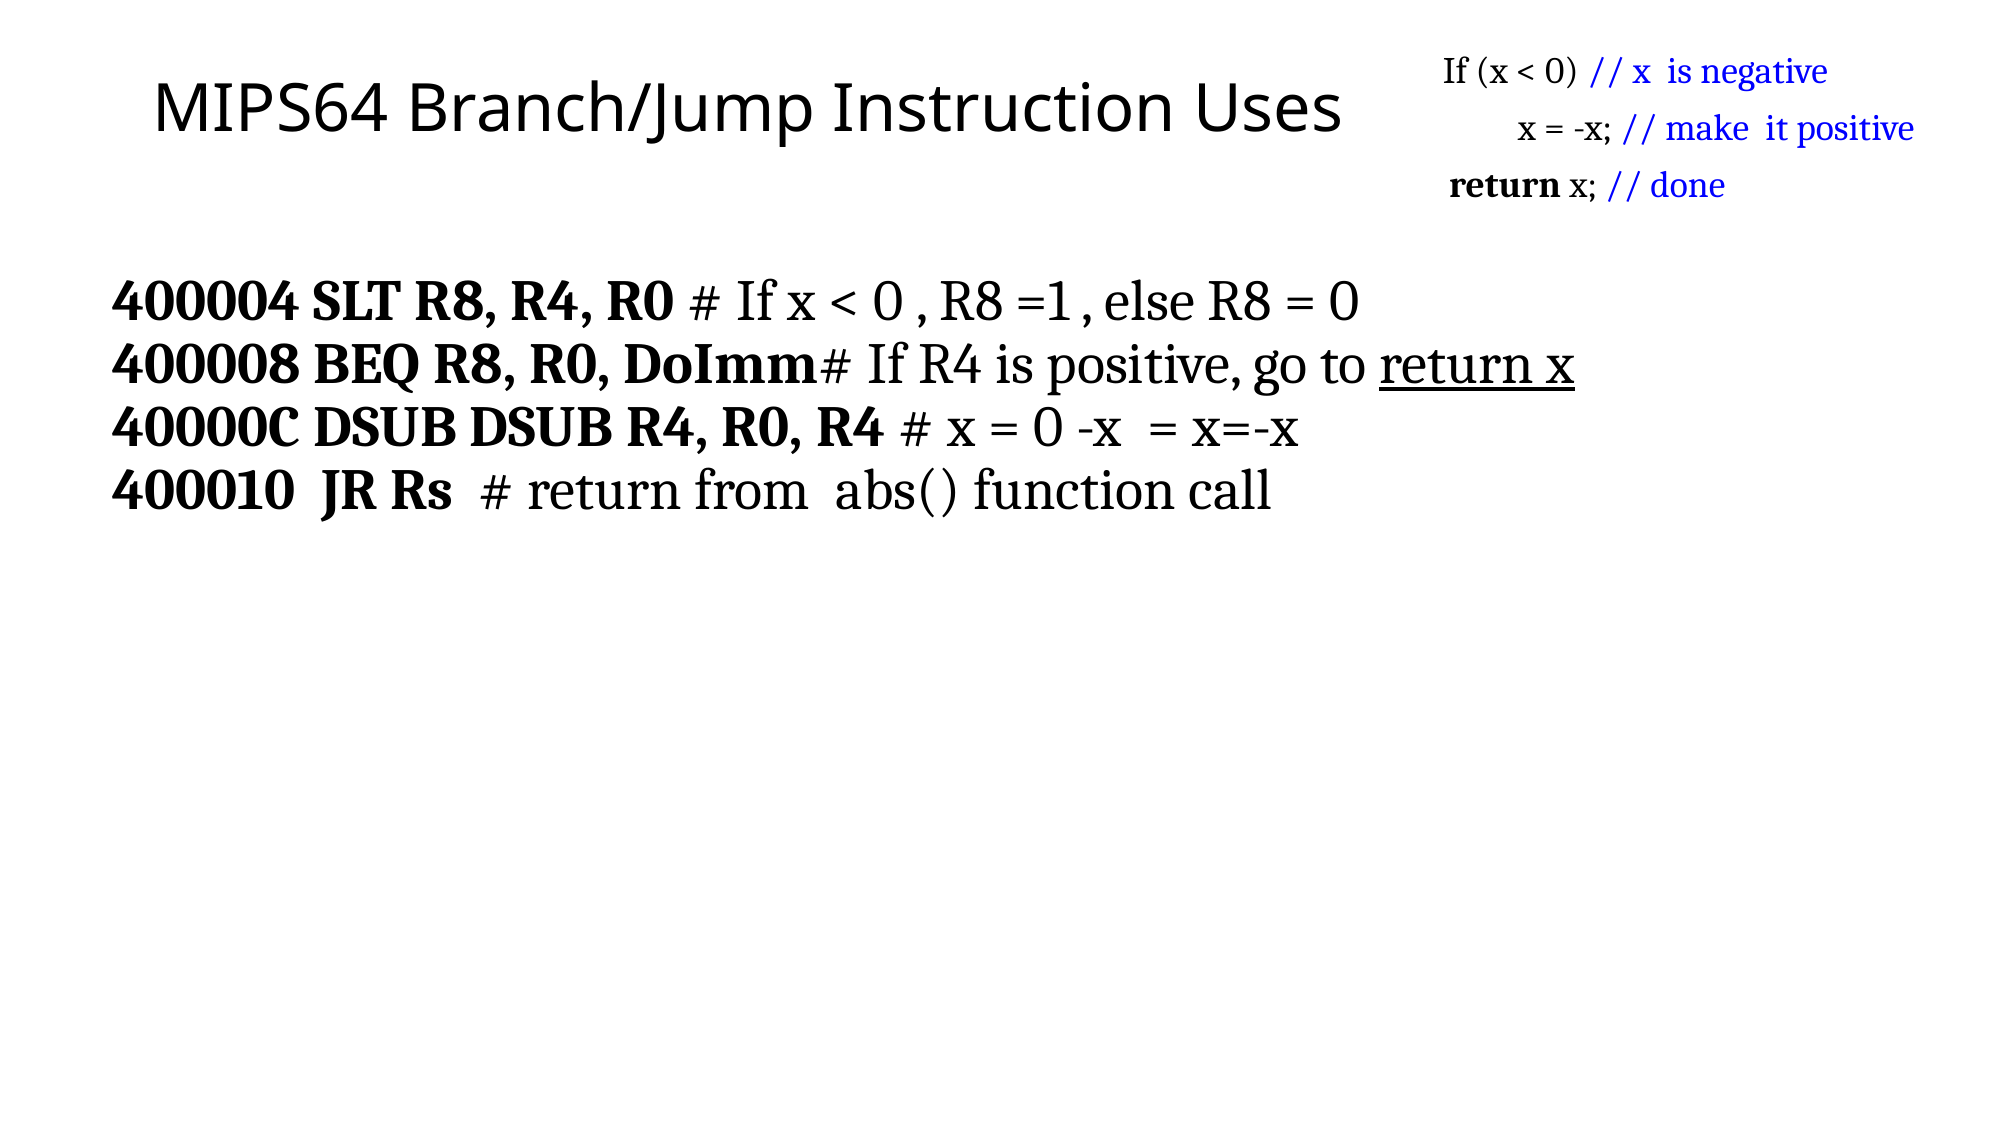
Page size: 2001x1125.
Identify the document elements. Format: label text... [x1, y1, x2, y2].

title MIPS64 Branch/Jump Instruction Uses [137, 59, 1405, 161]
text_box 400004 SLT R8, R4, R0 # If x < 0 , R8 =1 , else R8 = 0 400008 BEQ R8, R0, DoImm# If R4 is positive, go to return x 40000C DSUB DSUB R4, R0, R4 # x = 0 -x = x=-x 400010 JR Rs # return from abs() function call [101, 258, 1690, 794]
text_box If (x < 0) // x is negative x = -x; // make it positive return x; // done [1405, 0, 2000, 258]
